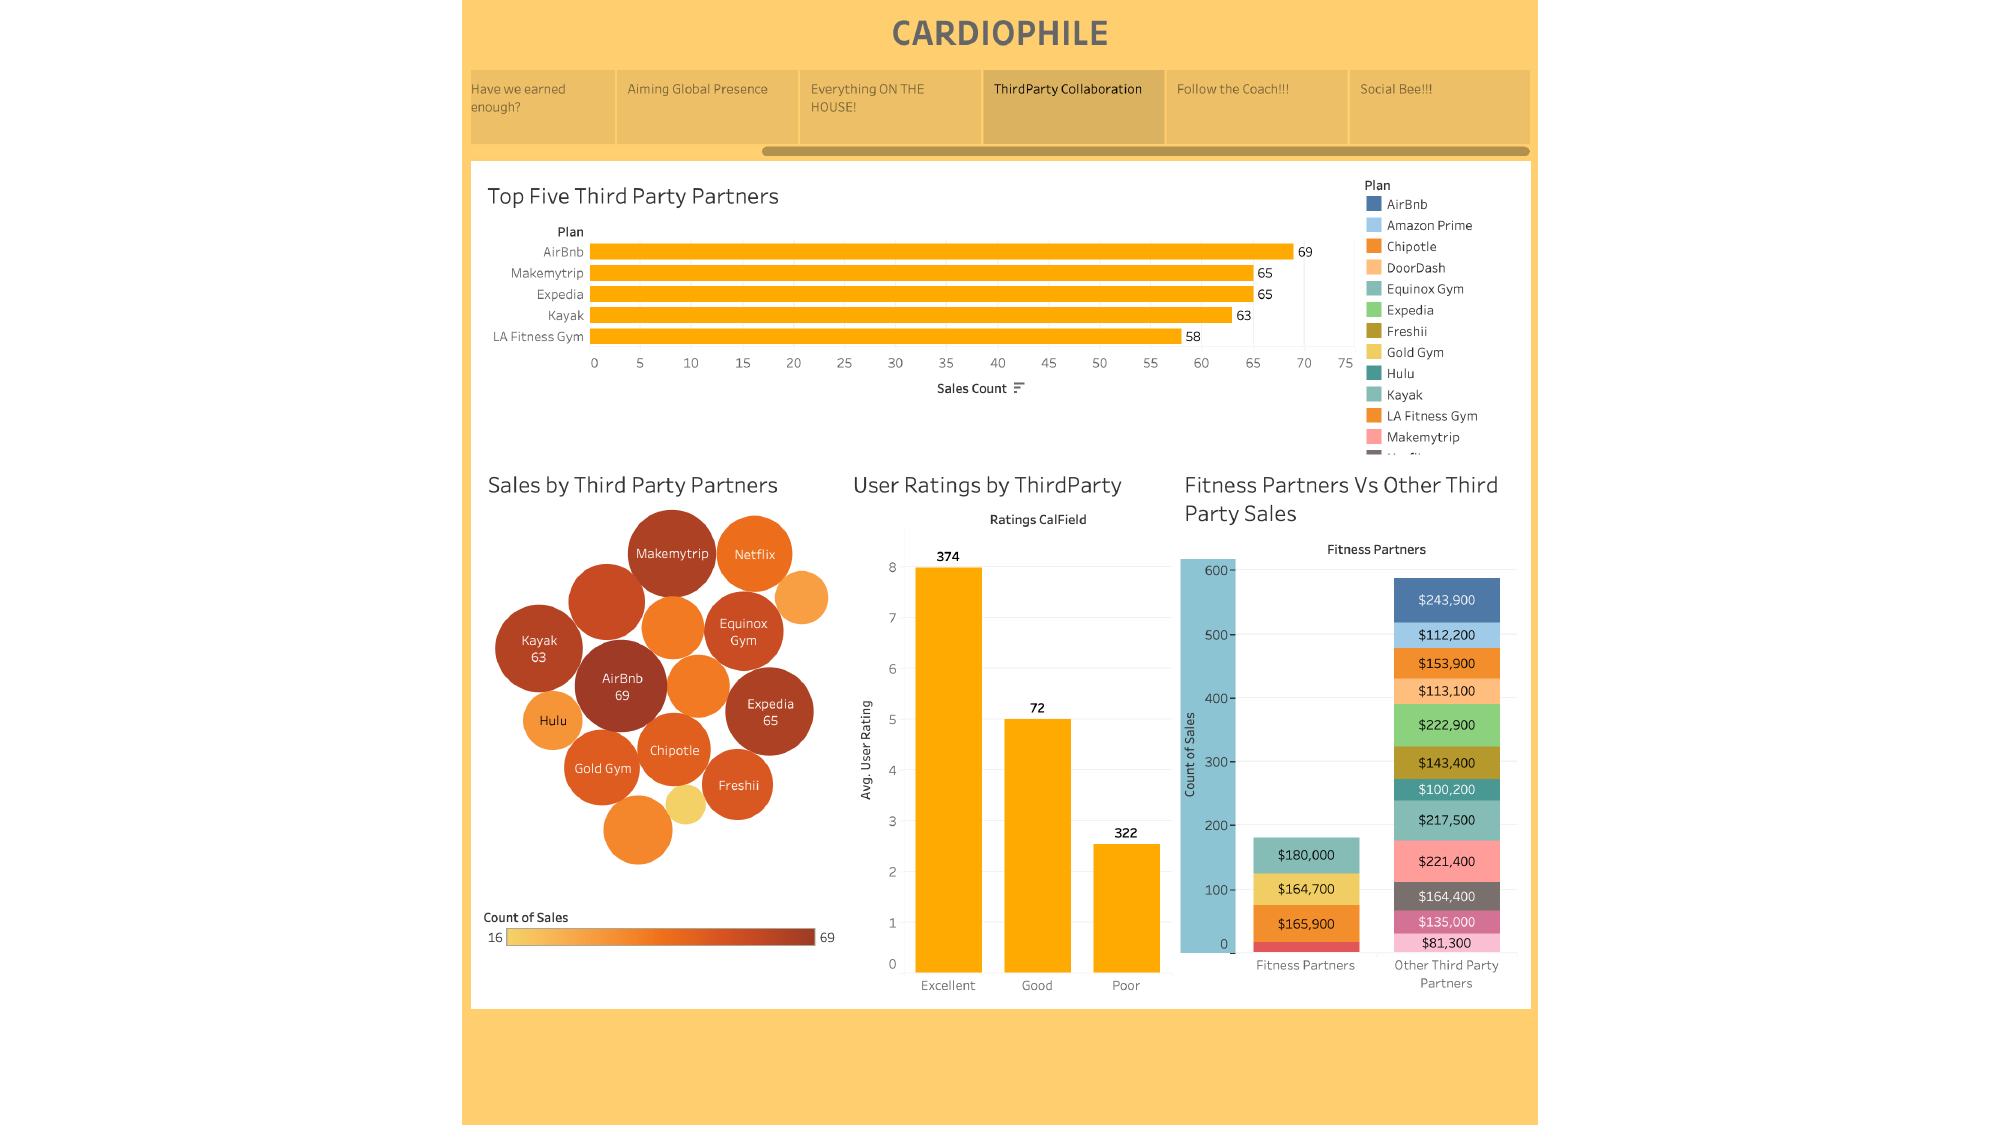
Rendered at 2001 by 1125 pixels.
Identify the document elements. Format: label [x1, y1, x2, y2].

picture [462, 0, 1538, 1125]
